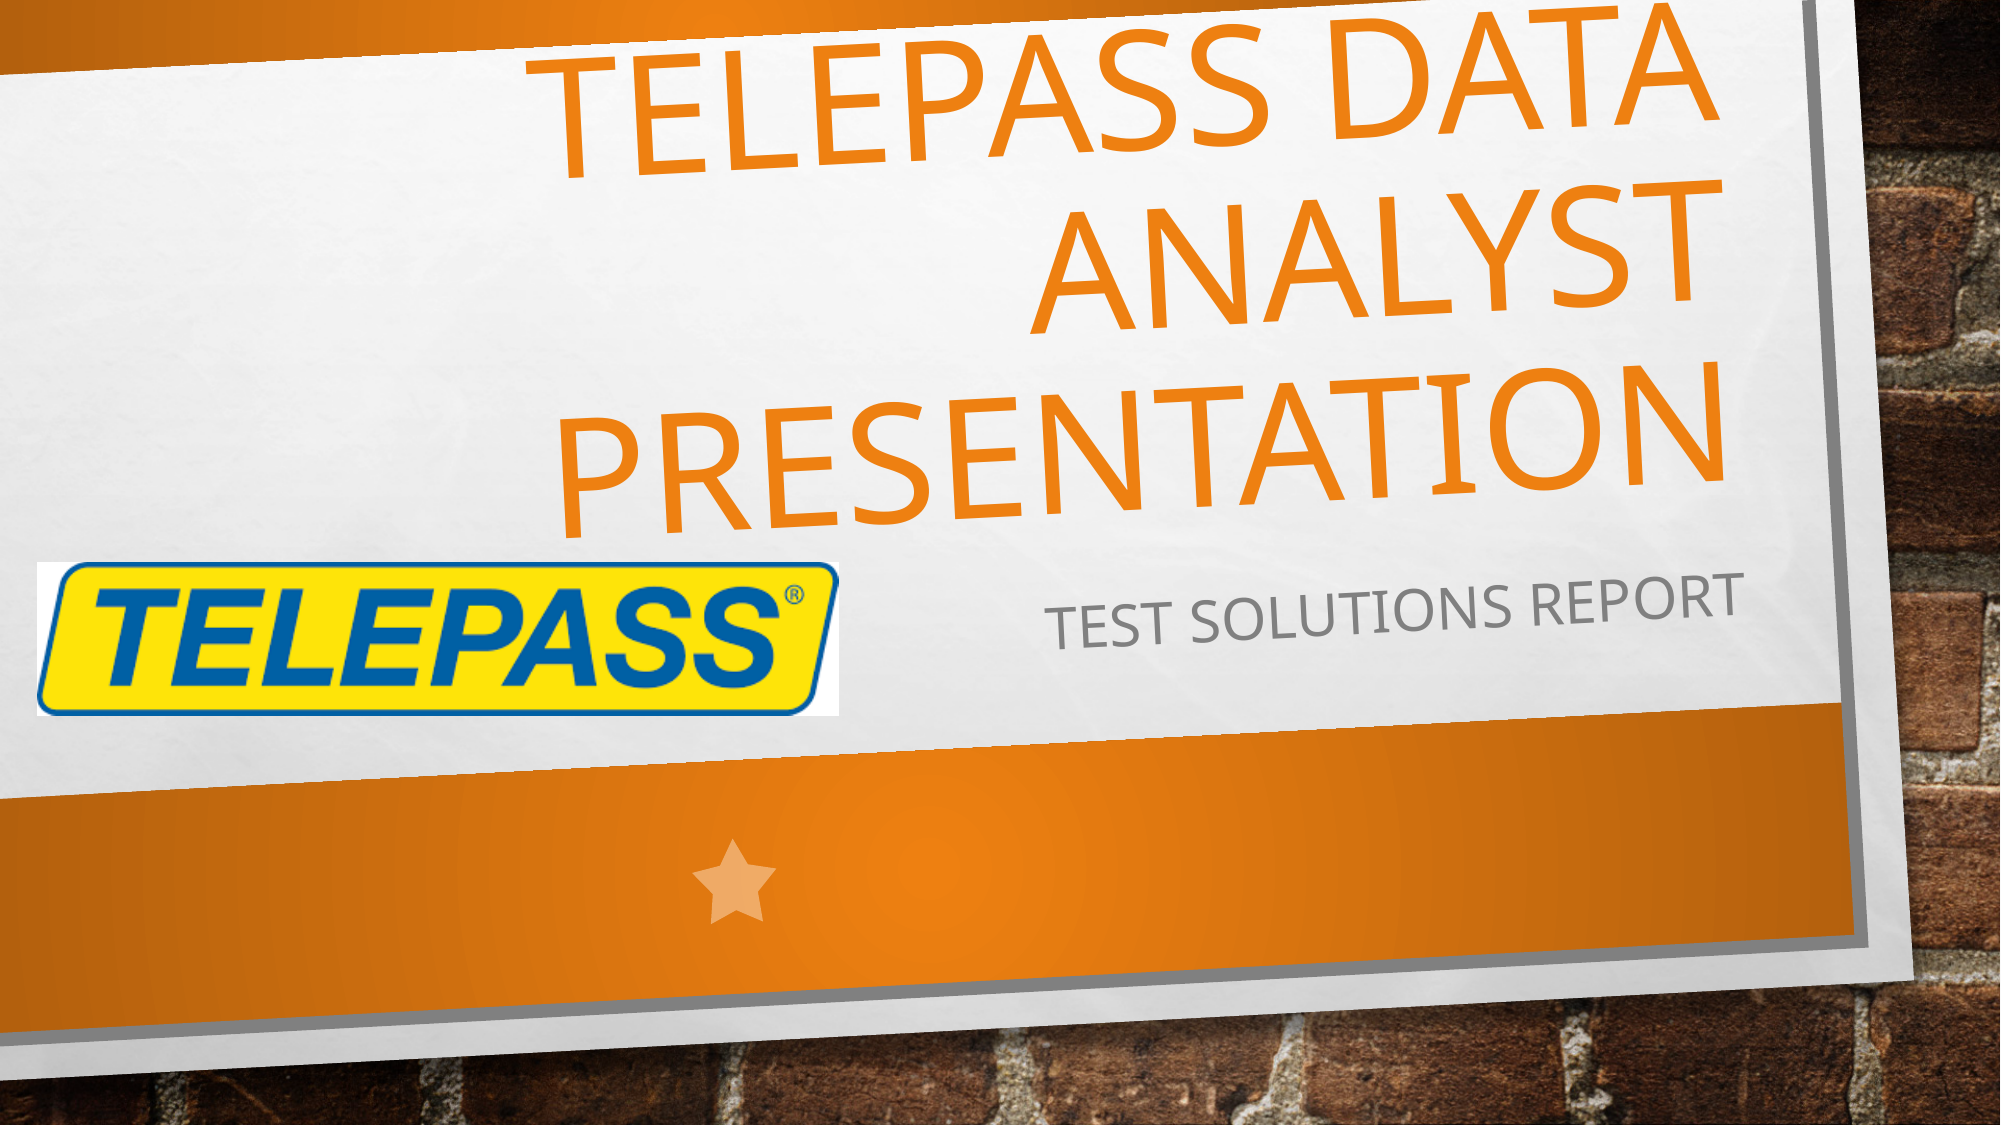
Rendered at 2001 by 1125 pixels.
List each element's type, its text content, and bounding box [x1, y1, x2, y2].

picture [0, 0, 2000, 1125]
title TELEPASS data analyst presentation [135, 67, 1758, 569]
subtitle TEST SOLUTIONS REPORT [839, 533, 1763, 672]
picture [36, 562, 839, 716]
